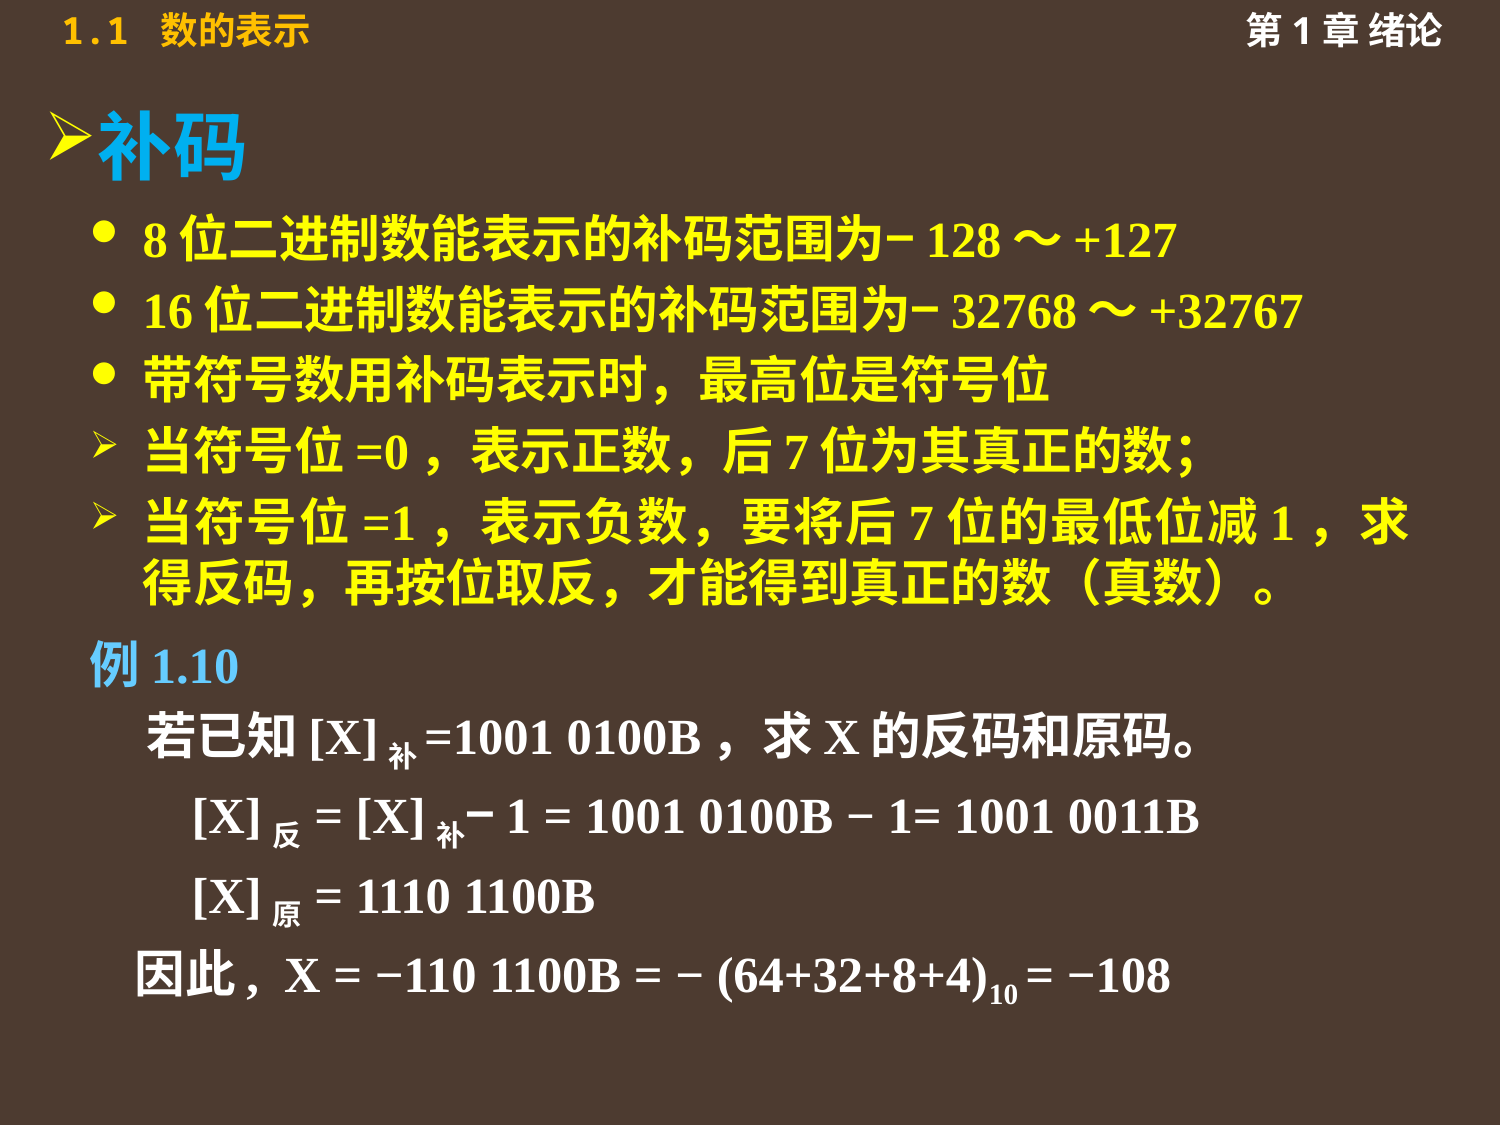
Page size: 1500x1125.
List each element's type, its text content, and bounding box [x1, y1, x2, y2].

title 补码 [29, 66, 1306, 223]
list 8位二进制数能表示的补码范围为−128～+127 16位二进制数能表示的补码范围为−32768～+32767 带符号数用补码表示时，最高位是符号位 当符号位=0，表示正数，后7位为其真正的数； 当符号位=1，表示负数，要将后7位的最低位减1，求得反码，再按位取反，才能得到真正的数（真数）。 例1.10 若已知[X]补=1001 0100B，求X的反码和原码。 [X]反 = [X]补−1 = 1001 0100B − 1= 1001 0011B [X]原 = 1110 1100B 因此, X = −110 1100B = − (64+32+8+4)10 = −108 [75, 199, 1425, 1032]
